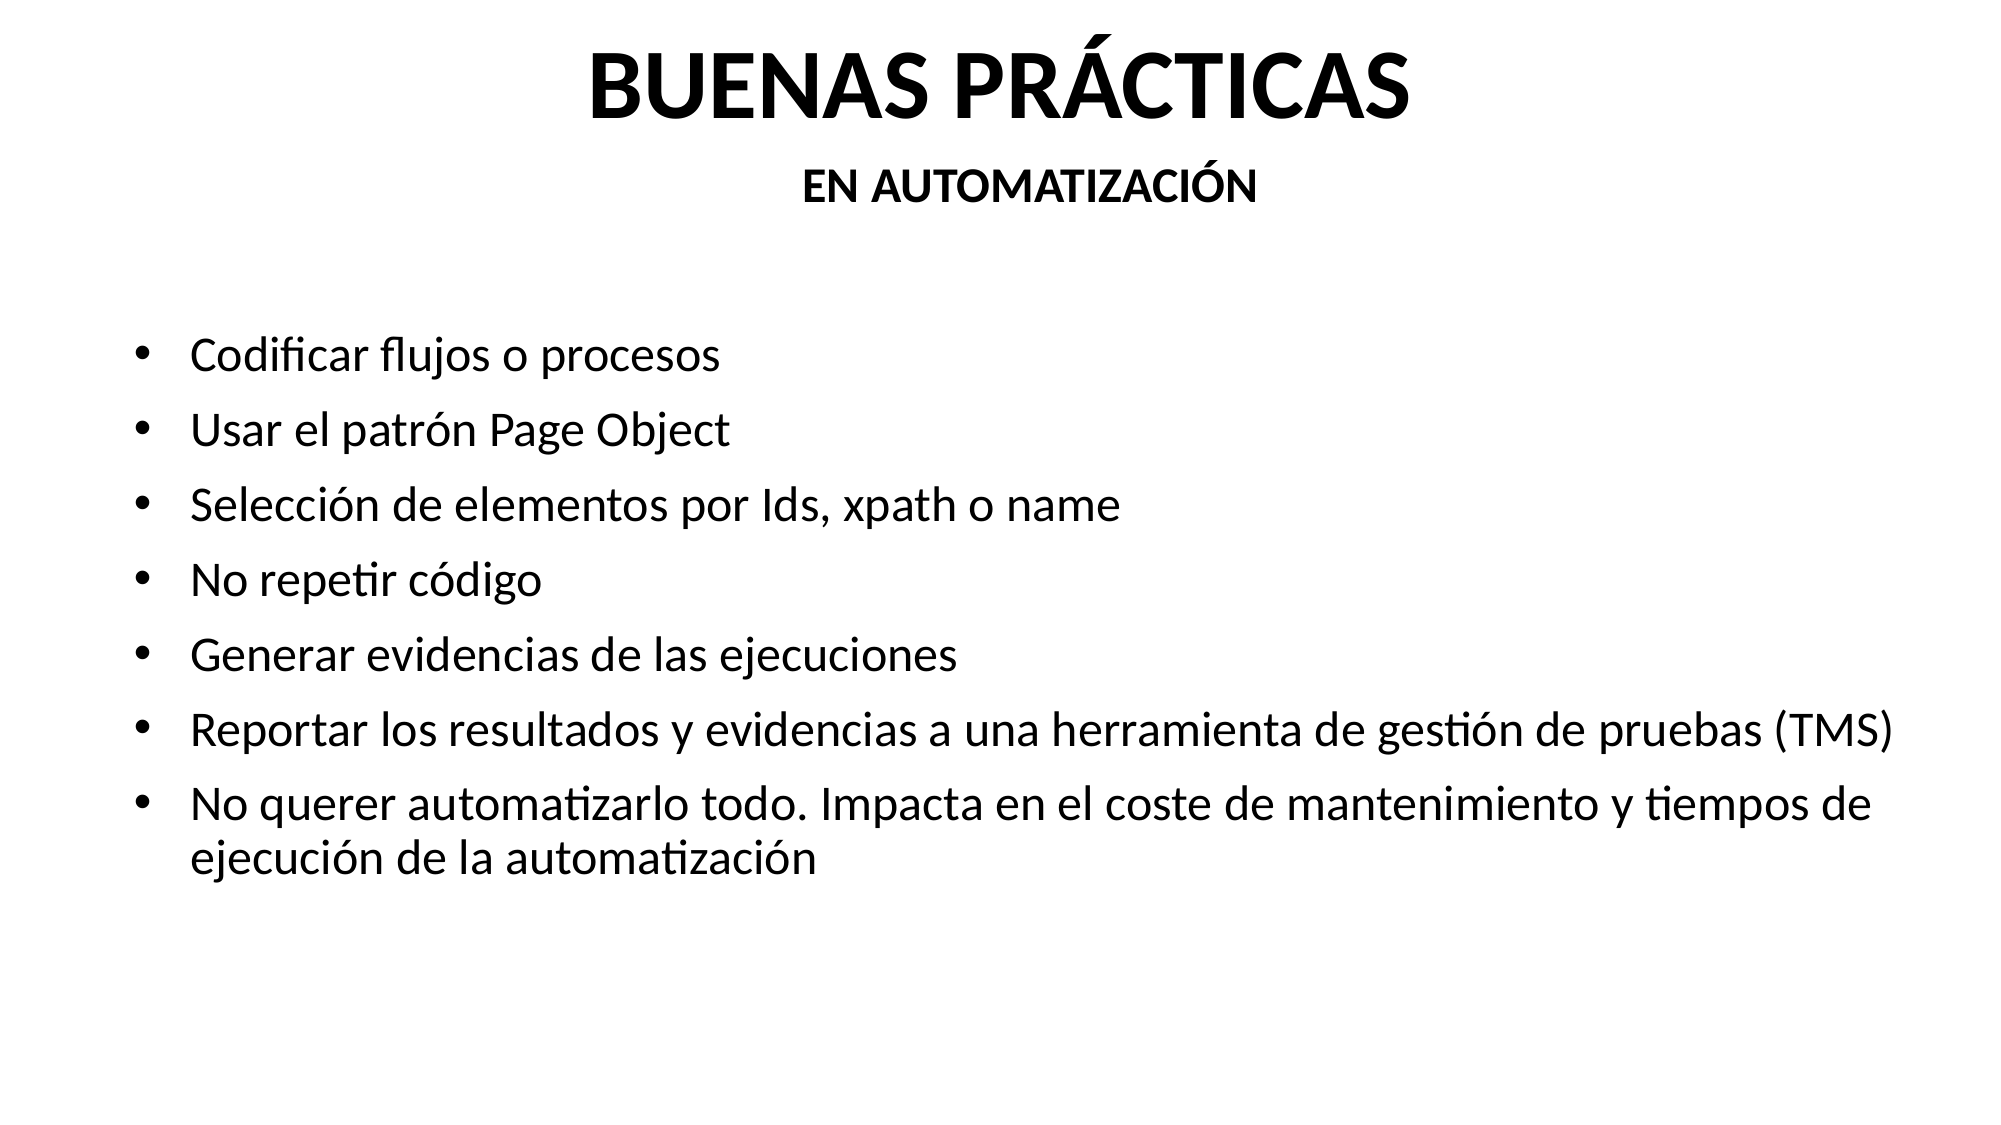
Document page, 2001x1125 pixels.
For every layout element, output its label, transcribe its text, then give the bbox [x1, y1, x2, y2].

text_box BUENAS PRÁCTICAS [263, 11, 1737, 147]
text_box EN AUTOMATIZACIÓN [119, 152, 1943, 235]
text_box Codificar flujos o procesos Usar el patrón Page Object Selección de elementos por Ids, xpath o name No repetir código Generar evidencias de las ejecuciones Reportar los resultados y evidencias a una herramienta de gestión de pruebas (TMS) No querer automatizarlo todo. Impacta en el coste de mantenimiento y tiempos de ejecución de la automatización [119, 321, 1943, 1008]
